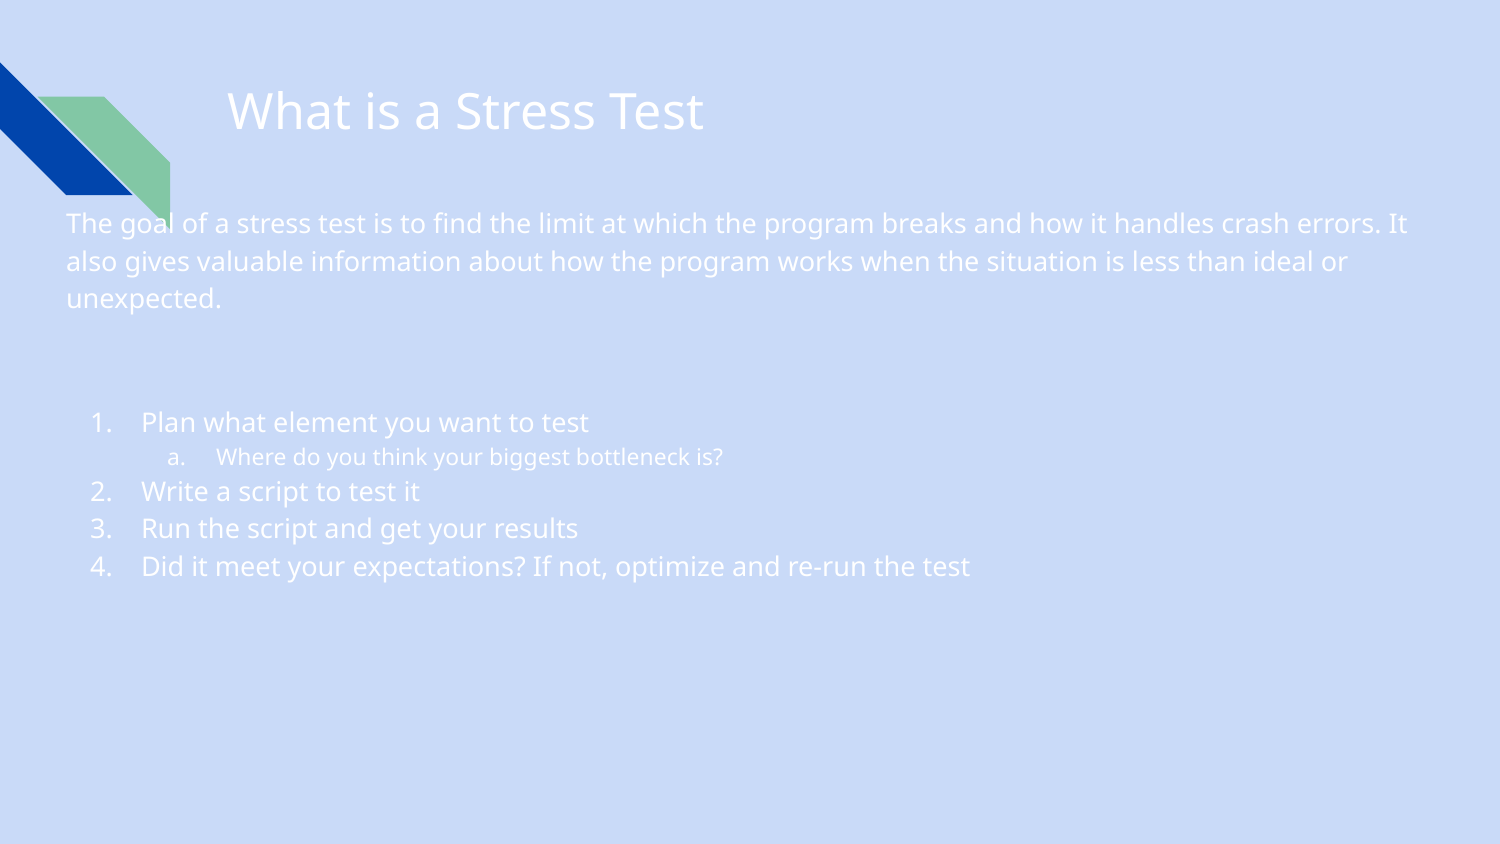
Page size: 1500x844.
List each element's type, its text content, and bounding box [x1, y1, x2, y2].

title What is a Stress Test [212, 64, 1368, 187]
list The goal of a stress test is to find the limit at which the program breaks and how it handles crash errors. It also gives valuable information about how the program works when the situation is less than ideal or unexpected. Plan what element you want to test Where do you think your biggest bottleneck is? Write a script to test it Run the script and get your results Did it meet your expectations? If not, optimize and re-run the test [51, 187, 1449, 748]
